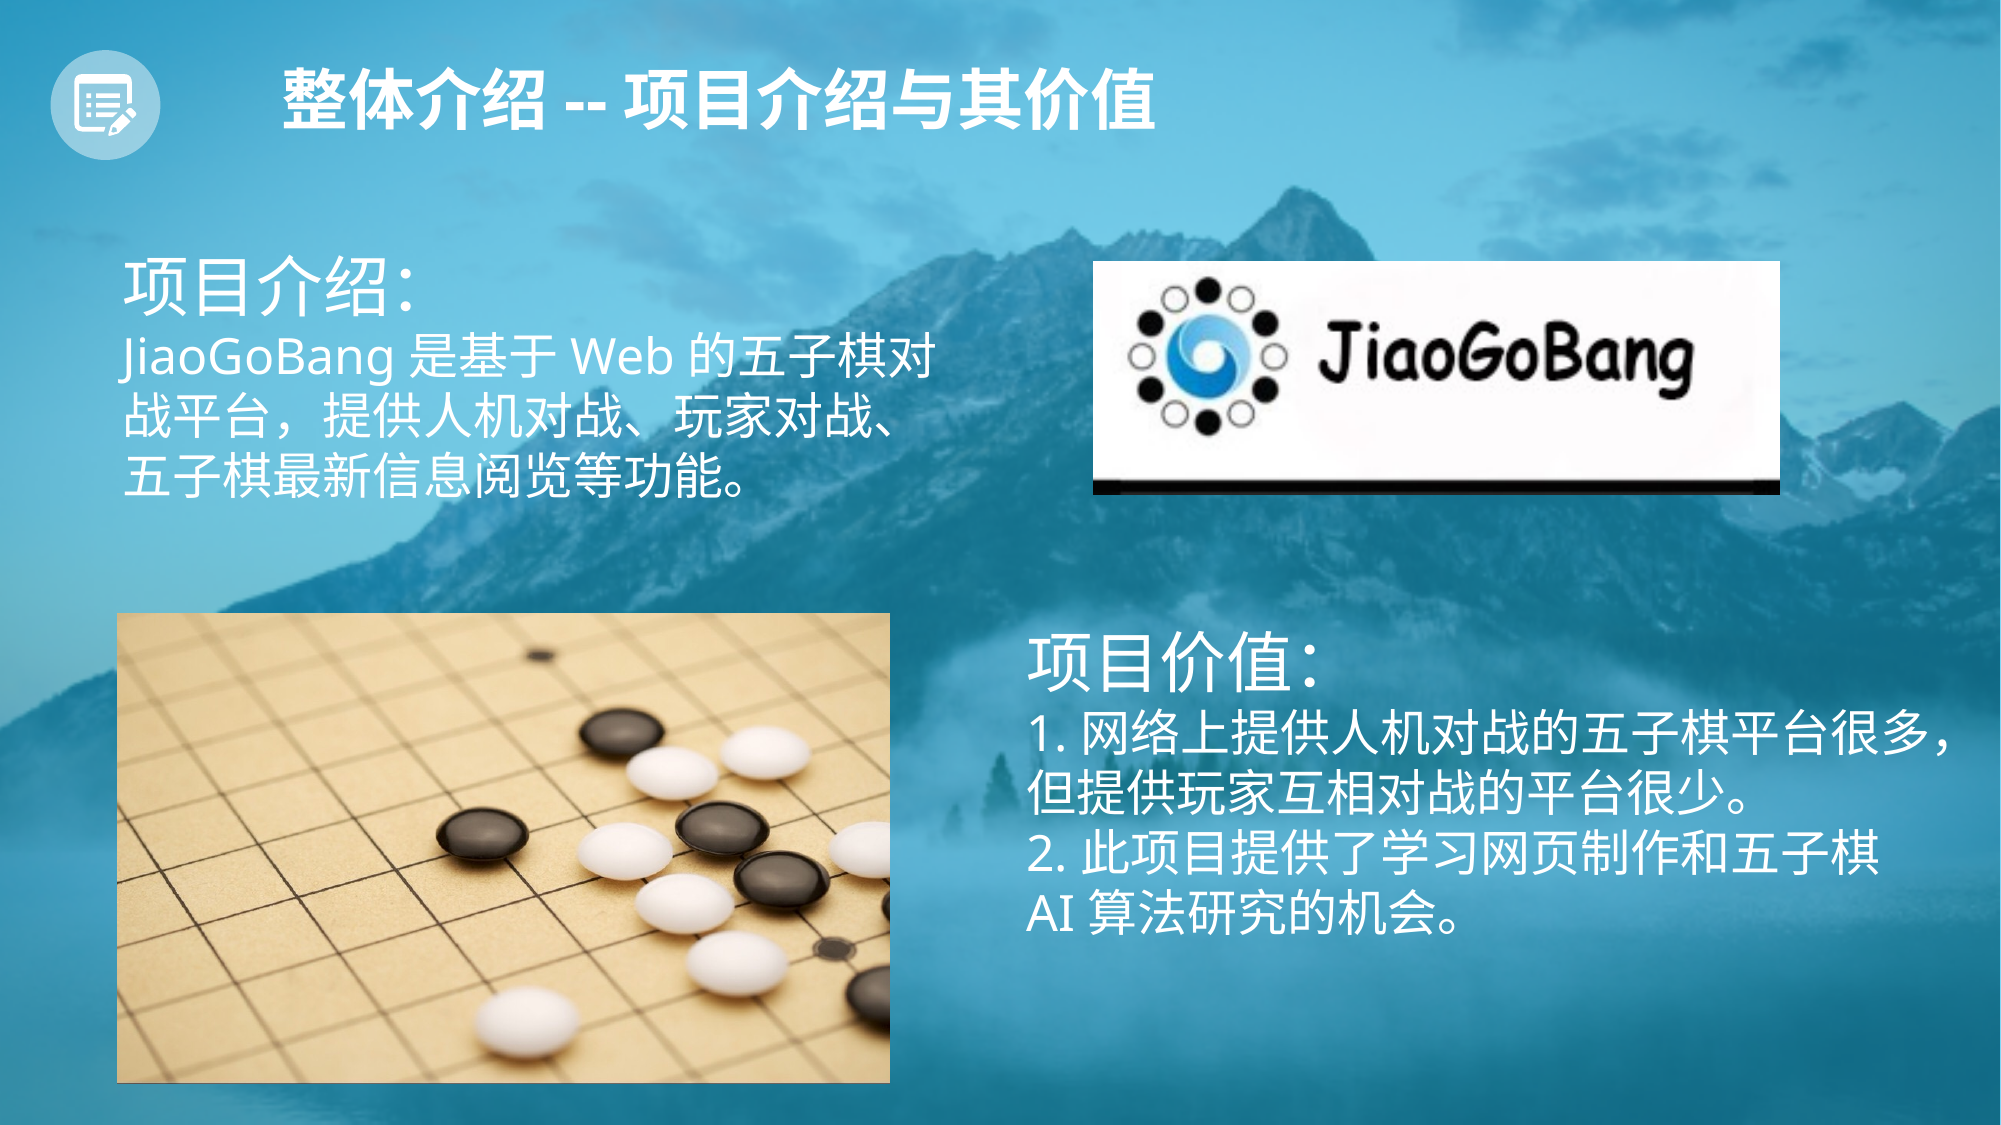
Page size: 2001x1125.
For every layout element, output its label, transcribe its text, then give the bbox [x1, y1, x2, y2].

text_box 整体介绍--项目介绍与其价值 [161, 50, 1279, 145]
text_box 项目介绍： JiaoGoBang是基于Web的五子棋对战平台，提供人机对战、玩家对战、五子棋最新信息阅览等功能。 [108, 237, 983, 513]
picture [0, 0, 2000, 1125]
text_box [50, 50, 161, 160]
text_box 项目价值： 1.网络上提供人机对战的五子棋平台很多，但提供玩家互相对战的平台很少。 2.此项目提供了学习网页制作和五子棋AI算法研究的机会。 [1011, 613, 1956, 949]
